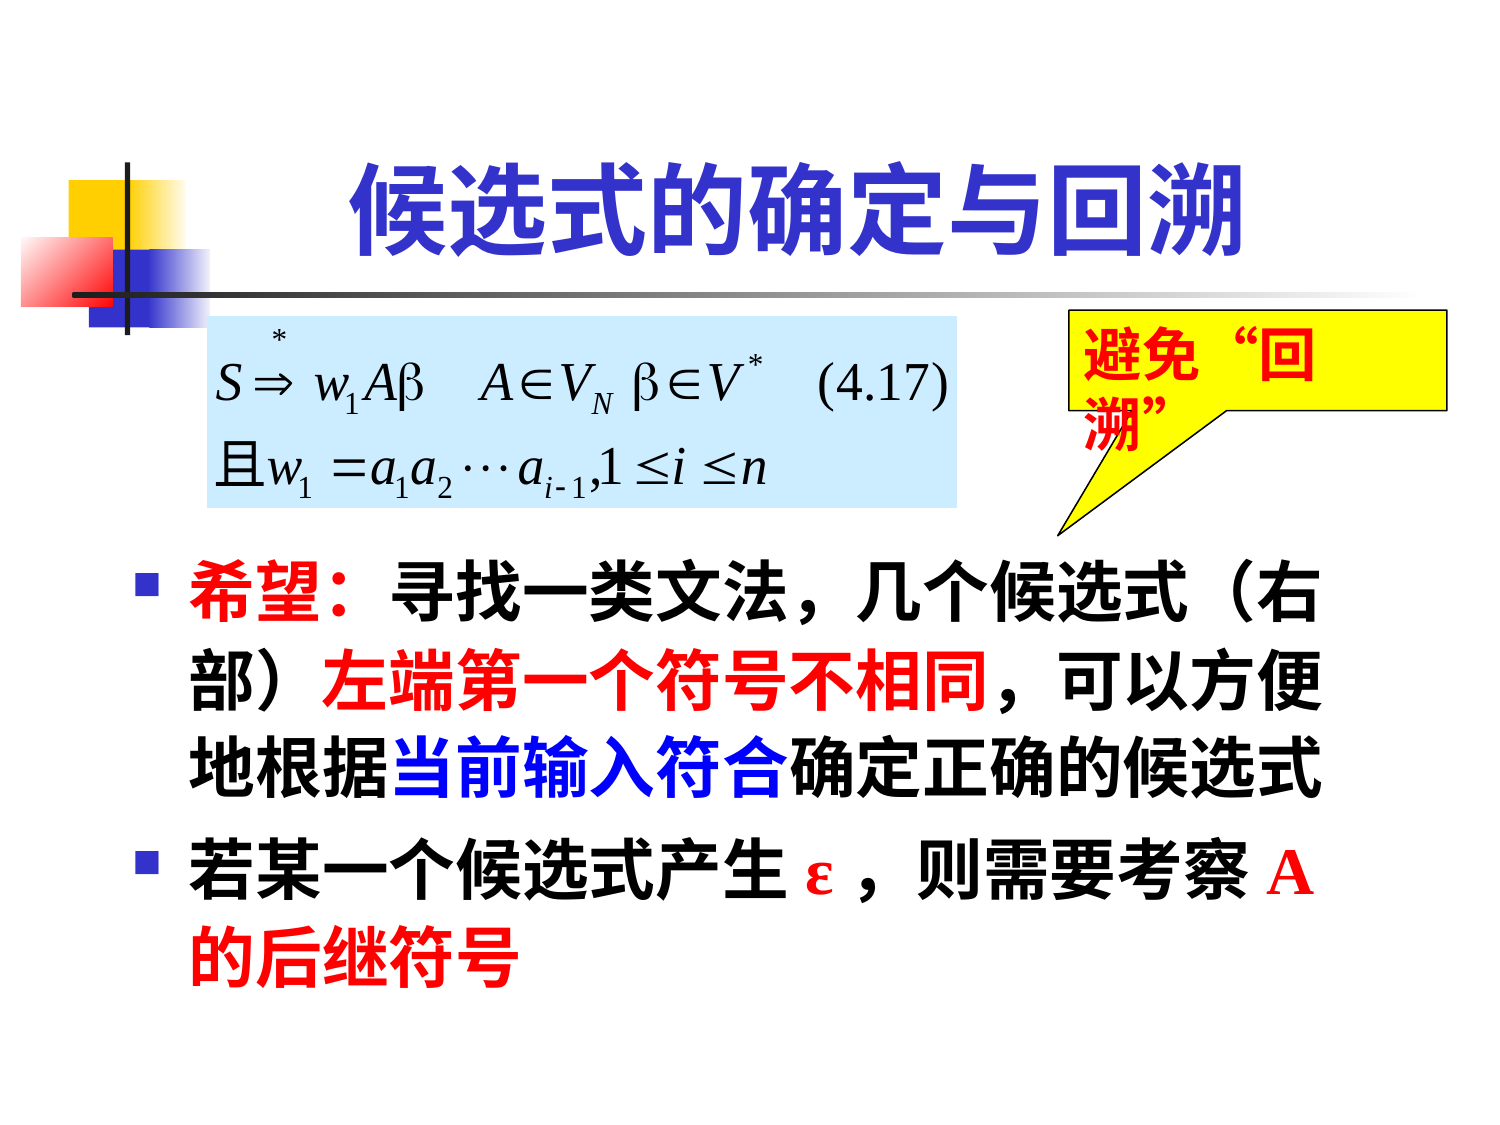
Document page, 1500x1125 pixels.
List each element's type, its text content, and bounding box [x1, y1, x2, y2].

title 候选式的确定与回溯 [194, 35, 1468, 275]
text_box 避免“回溯” [1057, 310, 1447, 536]
list 希望：寻找一类文法，几个候选式（右部）左端第一个符号不相同，可以方便地根据当前输入符合确定正确的候选式 若某一个候选式产生ε，则需要考察A的后继符号 [117, 339, 1393, 1015]
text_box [206, 316, 957, 509]
